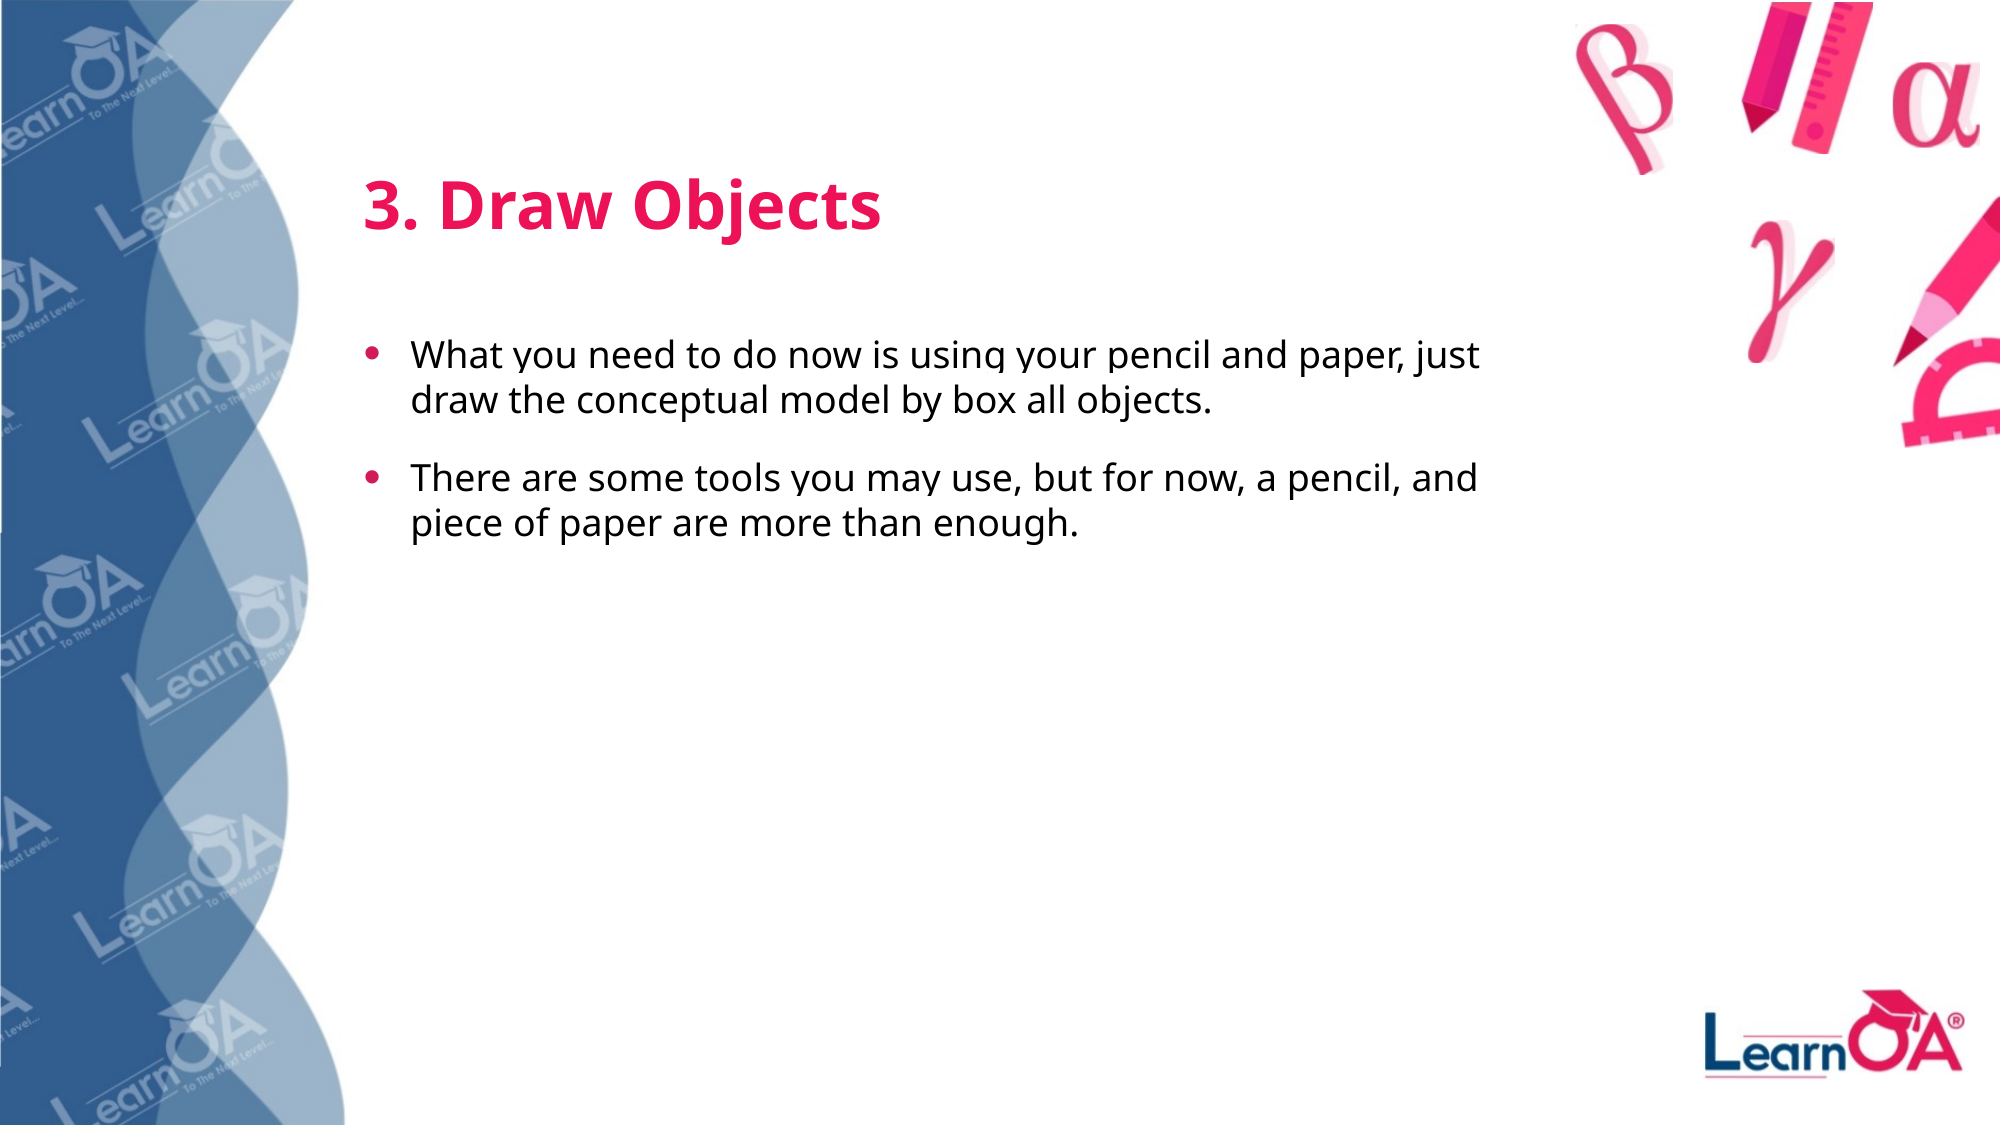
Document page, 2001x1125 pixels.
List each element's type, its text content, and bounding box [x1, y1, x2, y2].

picture [1703, 989, 1965, 1081]
picture [1575, 24, 1674, 175]
picture [1892, 62, 1980, 148]
picture [1892, 195, 2000, 448]
list What you need to do now is using your pencil and paper, just draw the conceptual model by box all objects. There are some tools you may use, but for now, a pencil, and piece of paper are more than enough. [348, 315, 1593, 973]
picture [1747, 220, 1835, 363]
picture [1741, 2, 1874, 154]
title 3. Draw Objects [348, 147, 1093, 315]
picture [0, 0, 347, 1125]
